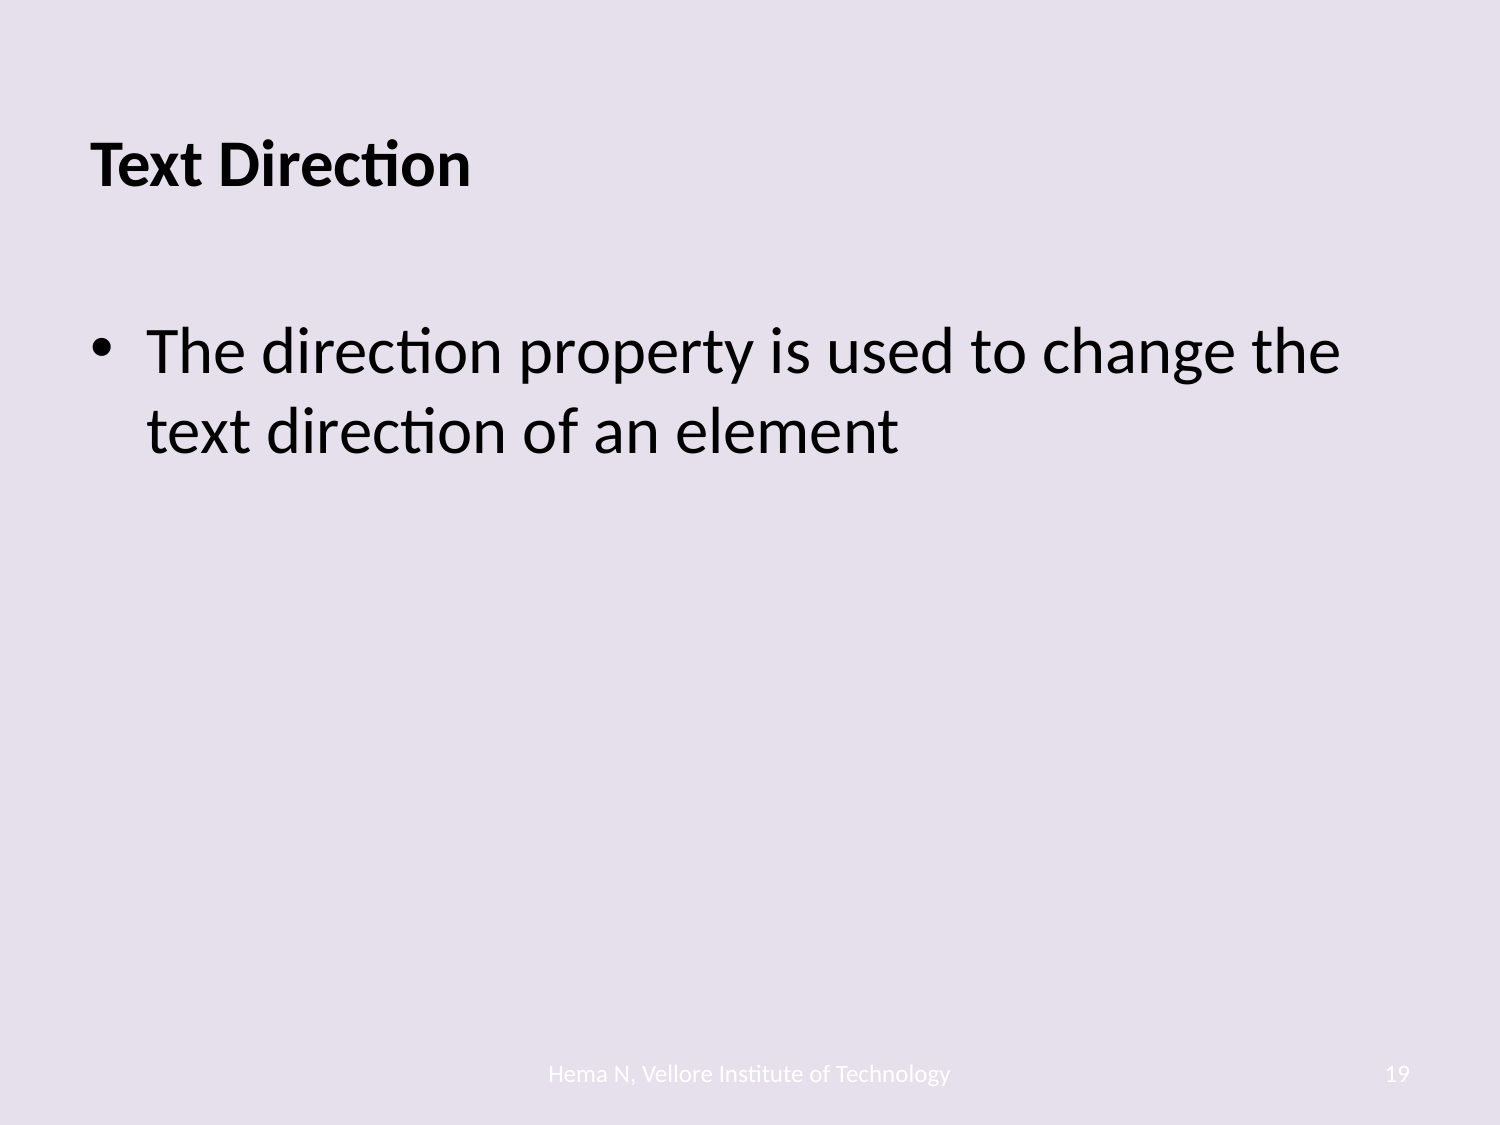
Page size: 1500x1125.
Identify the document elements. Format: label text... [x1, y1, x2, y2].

footer Hema N, Vellore Institute of Technology [512, 1042, 988, 1103]
slide_number 19 [1074, 1042, 1425, 1103]
list Text Direction The direction property is used to change the text direction of an element [75, 112, 1425, 1005]
